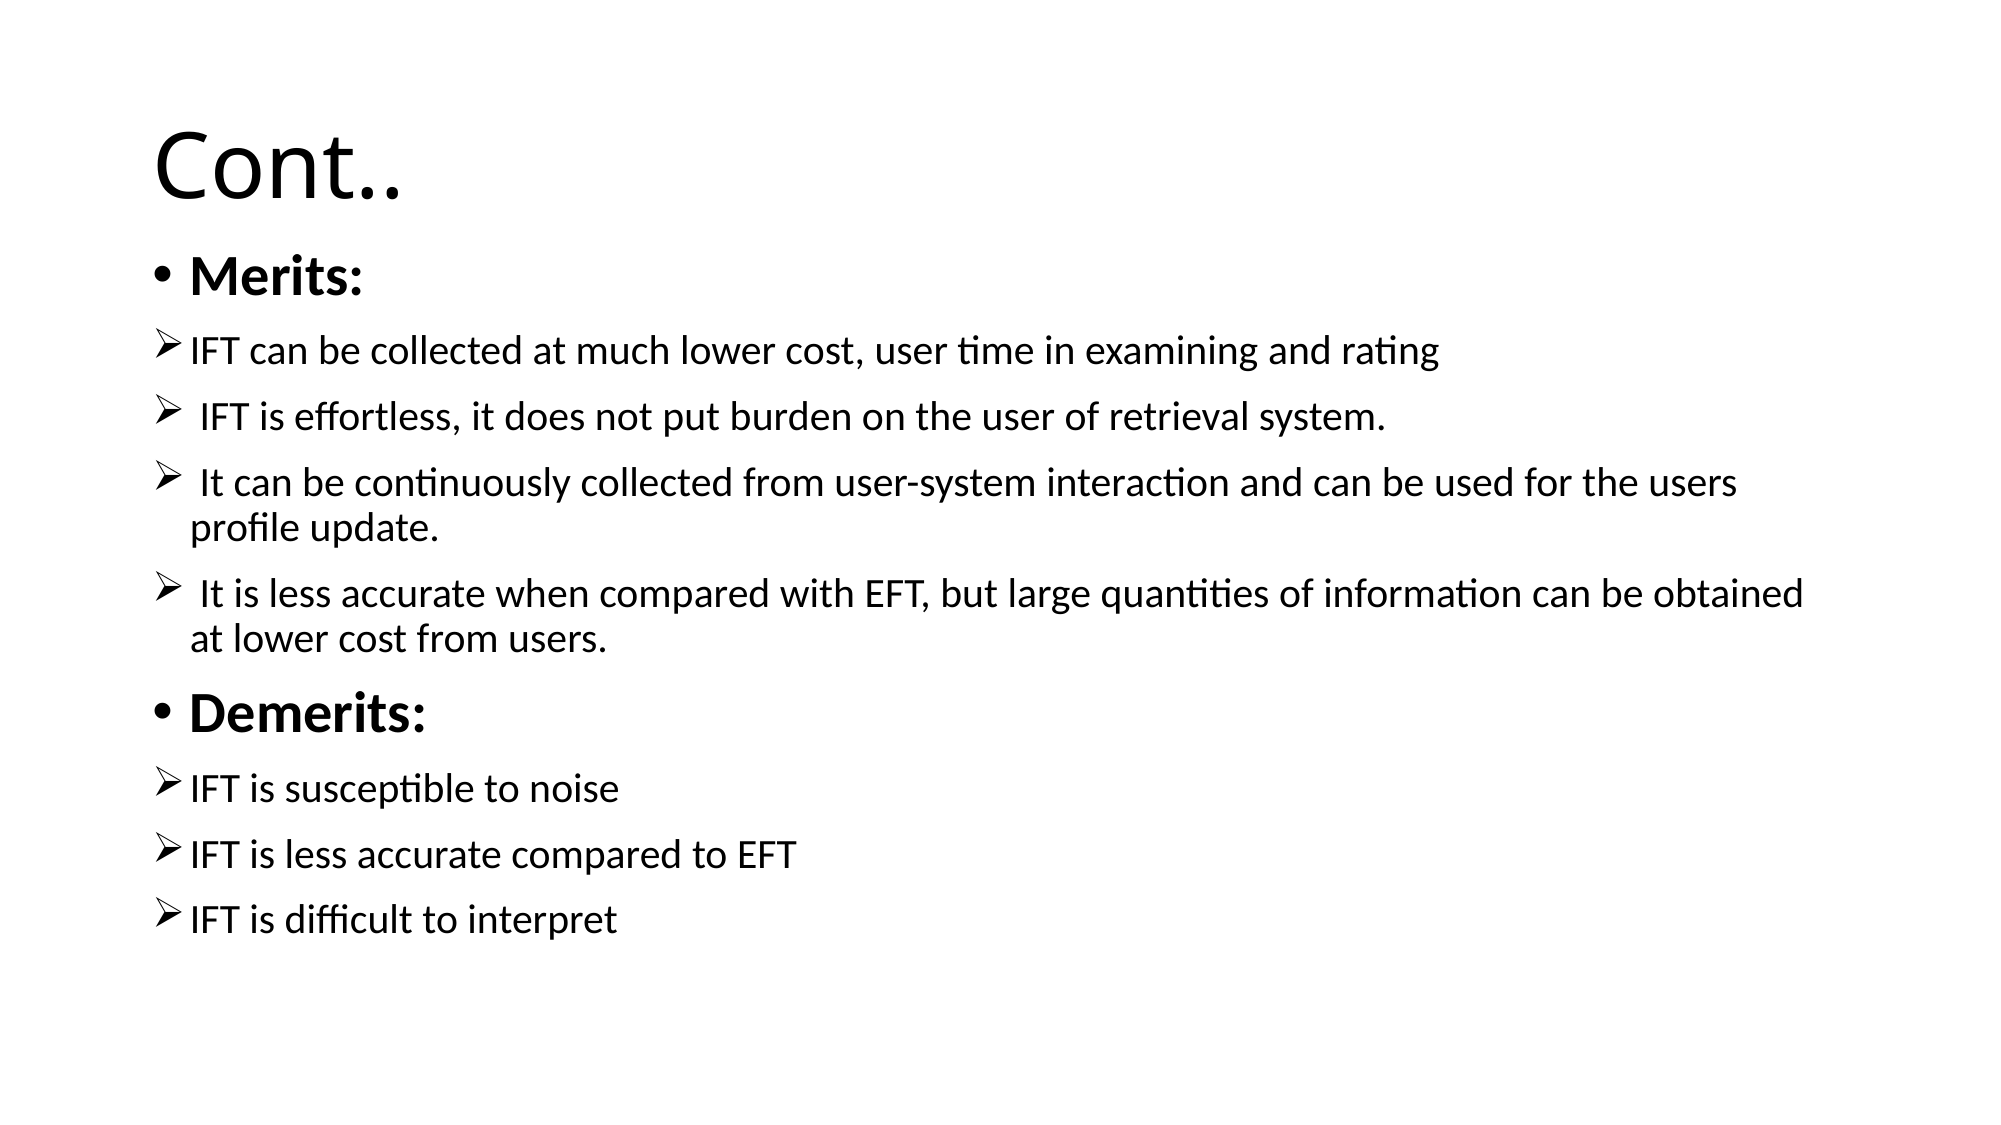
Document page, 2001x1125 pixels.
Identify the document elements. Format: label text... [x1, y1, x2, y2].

list Merits: IFT can be collected at much lower cost, user time in examining and rating IFT is effortless, it does not put burden on the user of retrieval system. It can be continuously collected from user-system interaction and can be used for the users profile update. It is less accurate when compared with EFT, but large quantities of information can be obtained at lower cost from users. Demerits: IFT is susceptible to noise IFT is less accurate compared to EFT IFT is difficult to interpret [137, 237, 1863, 1014]
title Cont.. [137, 59, 1863, 237]
